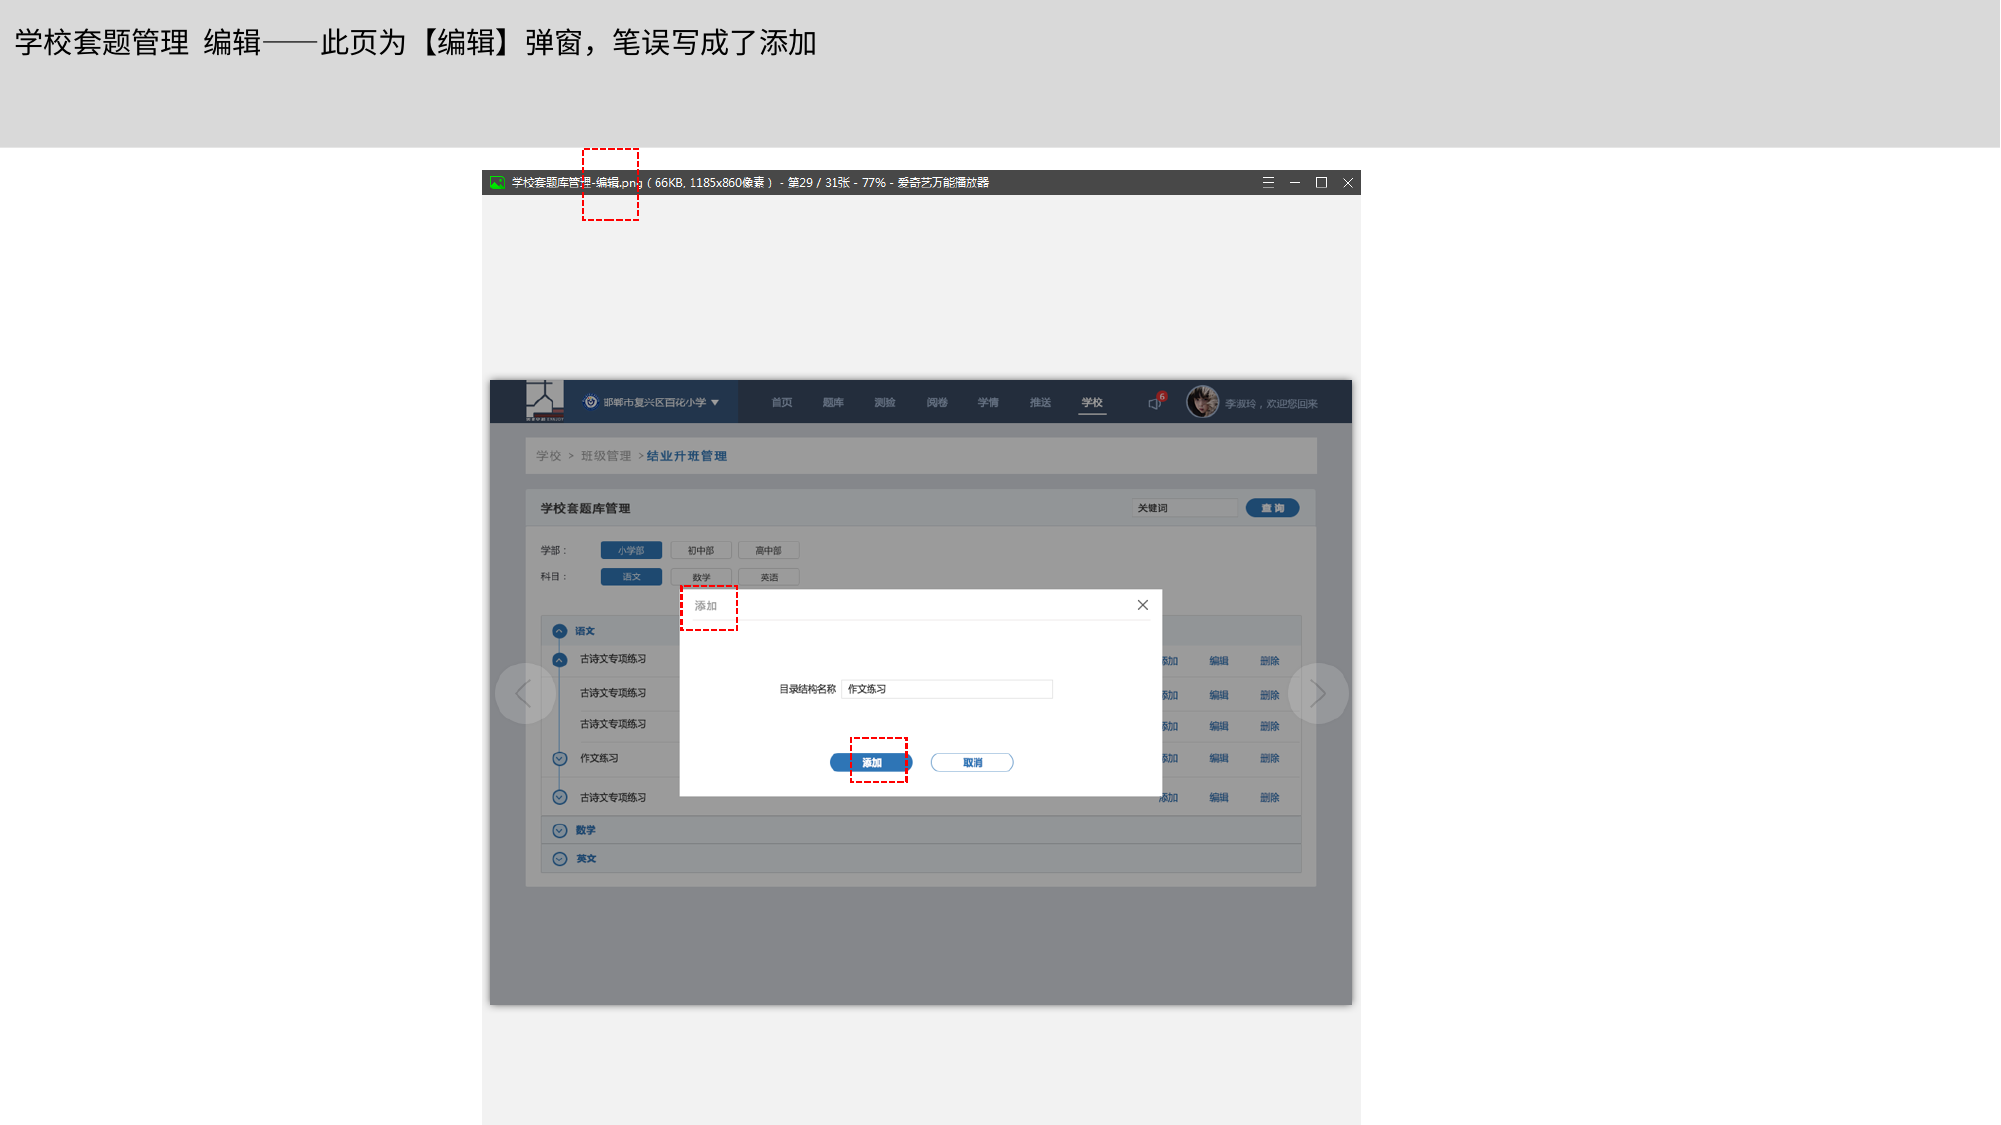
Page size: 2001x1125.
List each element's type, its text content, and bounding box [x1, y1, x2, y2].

text_box 学校套题管理 编辑——此页为【编辑】弹窗，笔误写成了添加 [0, 0, 2000, 149]
picture [482, 170, 1361, 1125]
text_box [582, 148, 639, 170]
